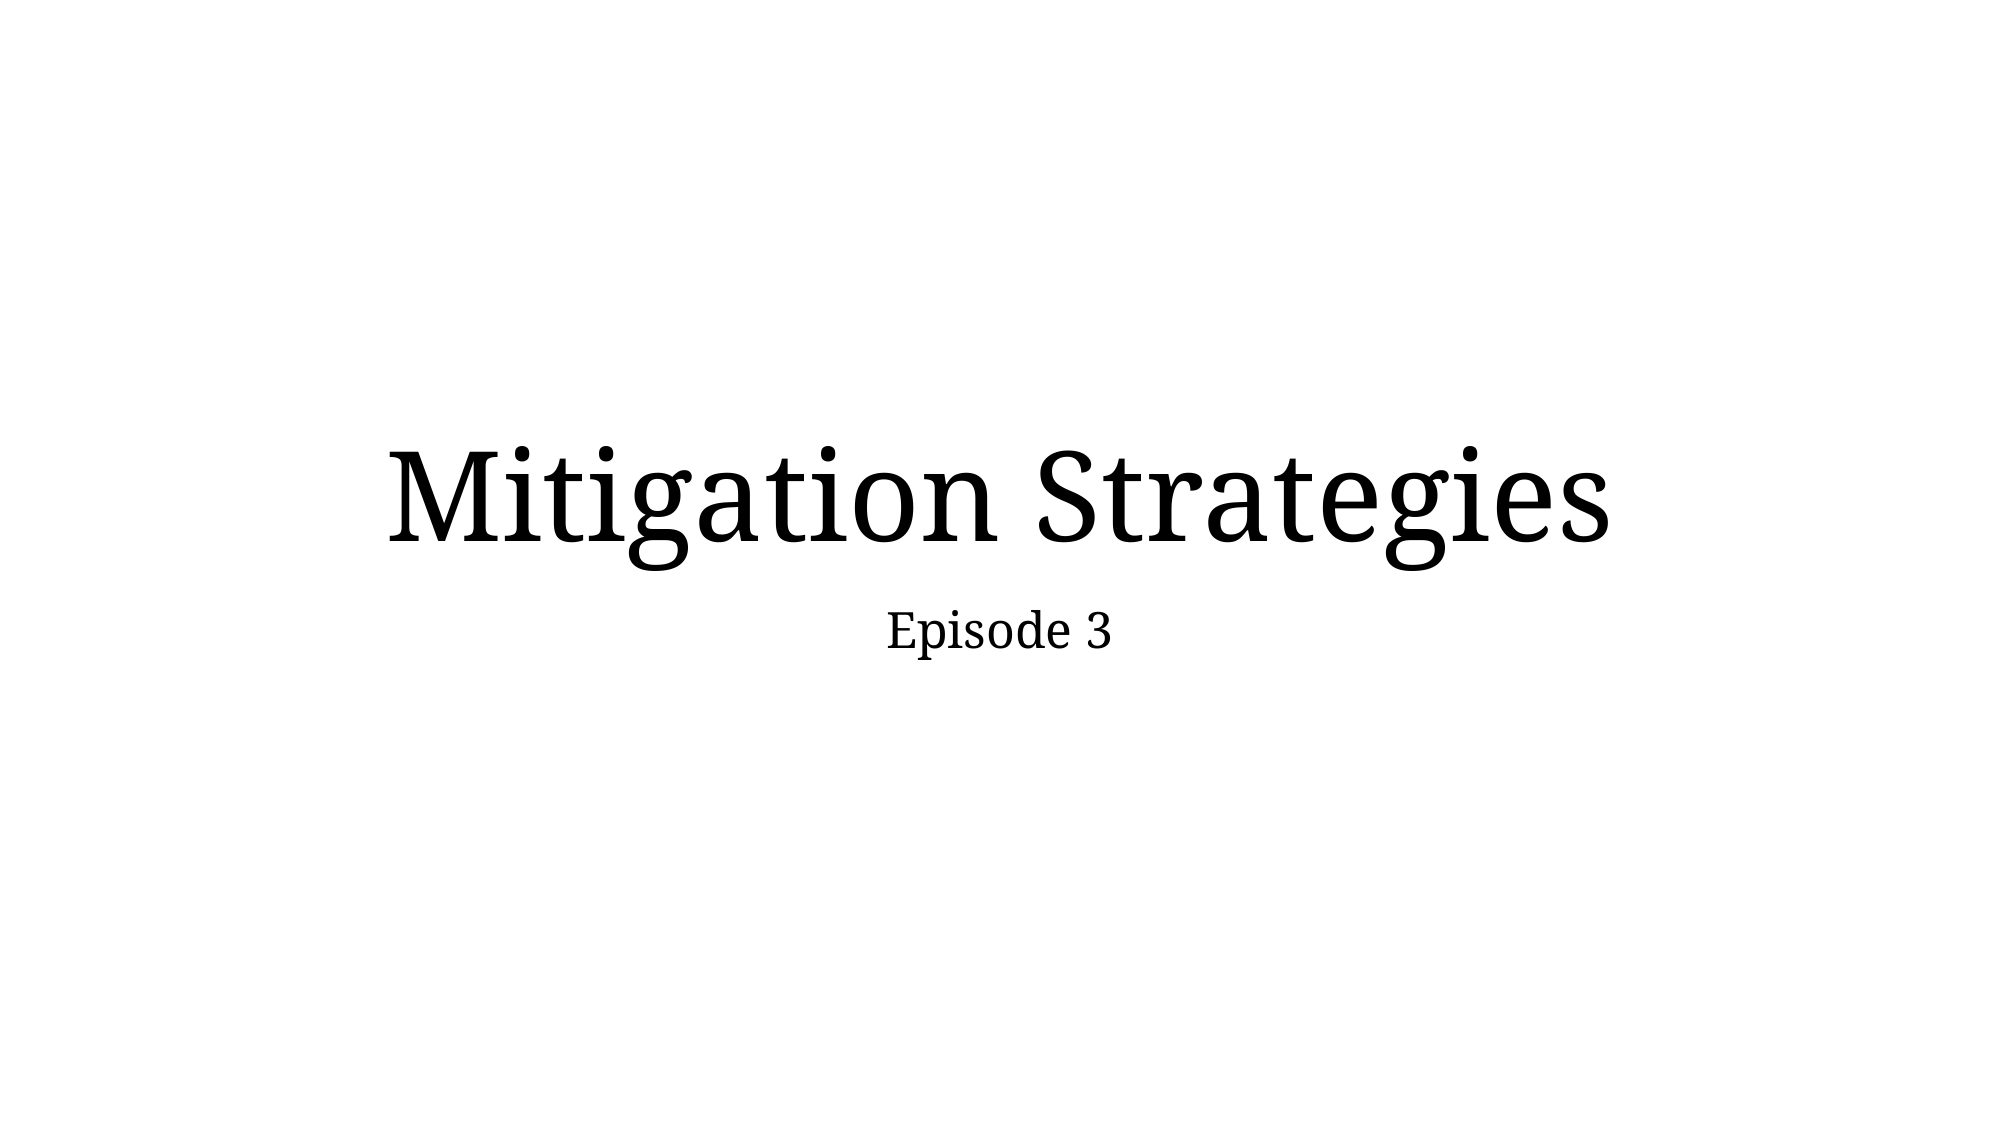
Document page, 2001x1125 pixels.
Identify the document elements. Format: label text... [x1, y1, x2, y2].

title Mitigation Strategies [249, 184, 1750, 576]
subtitle Episode 3 [249, 590, 1750, 863]
